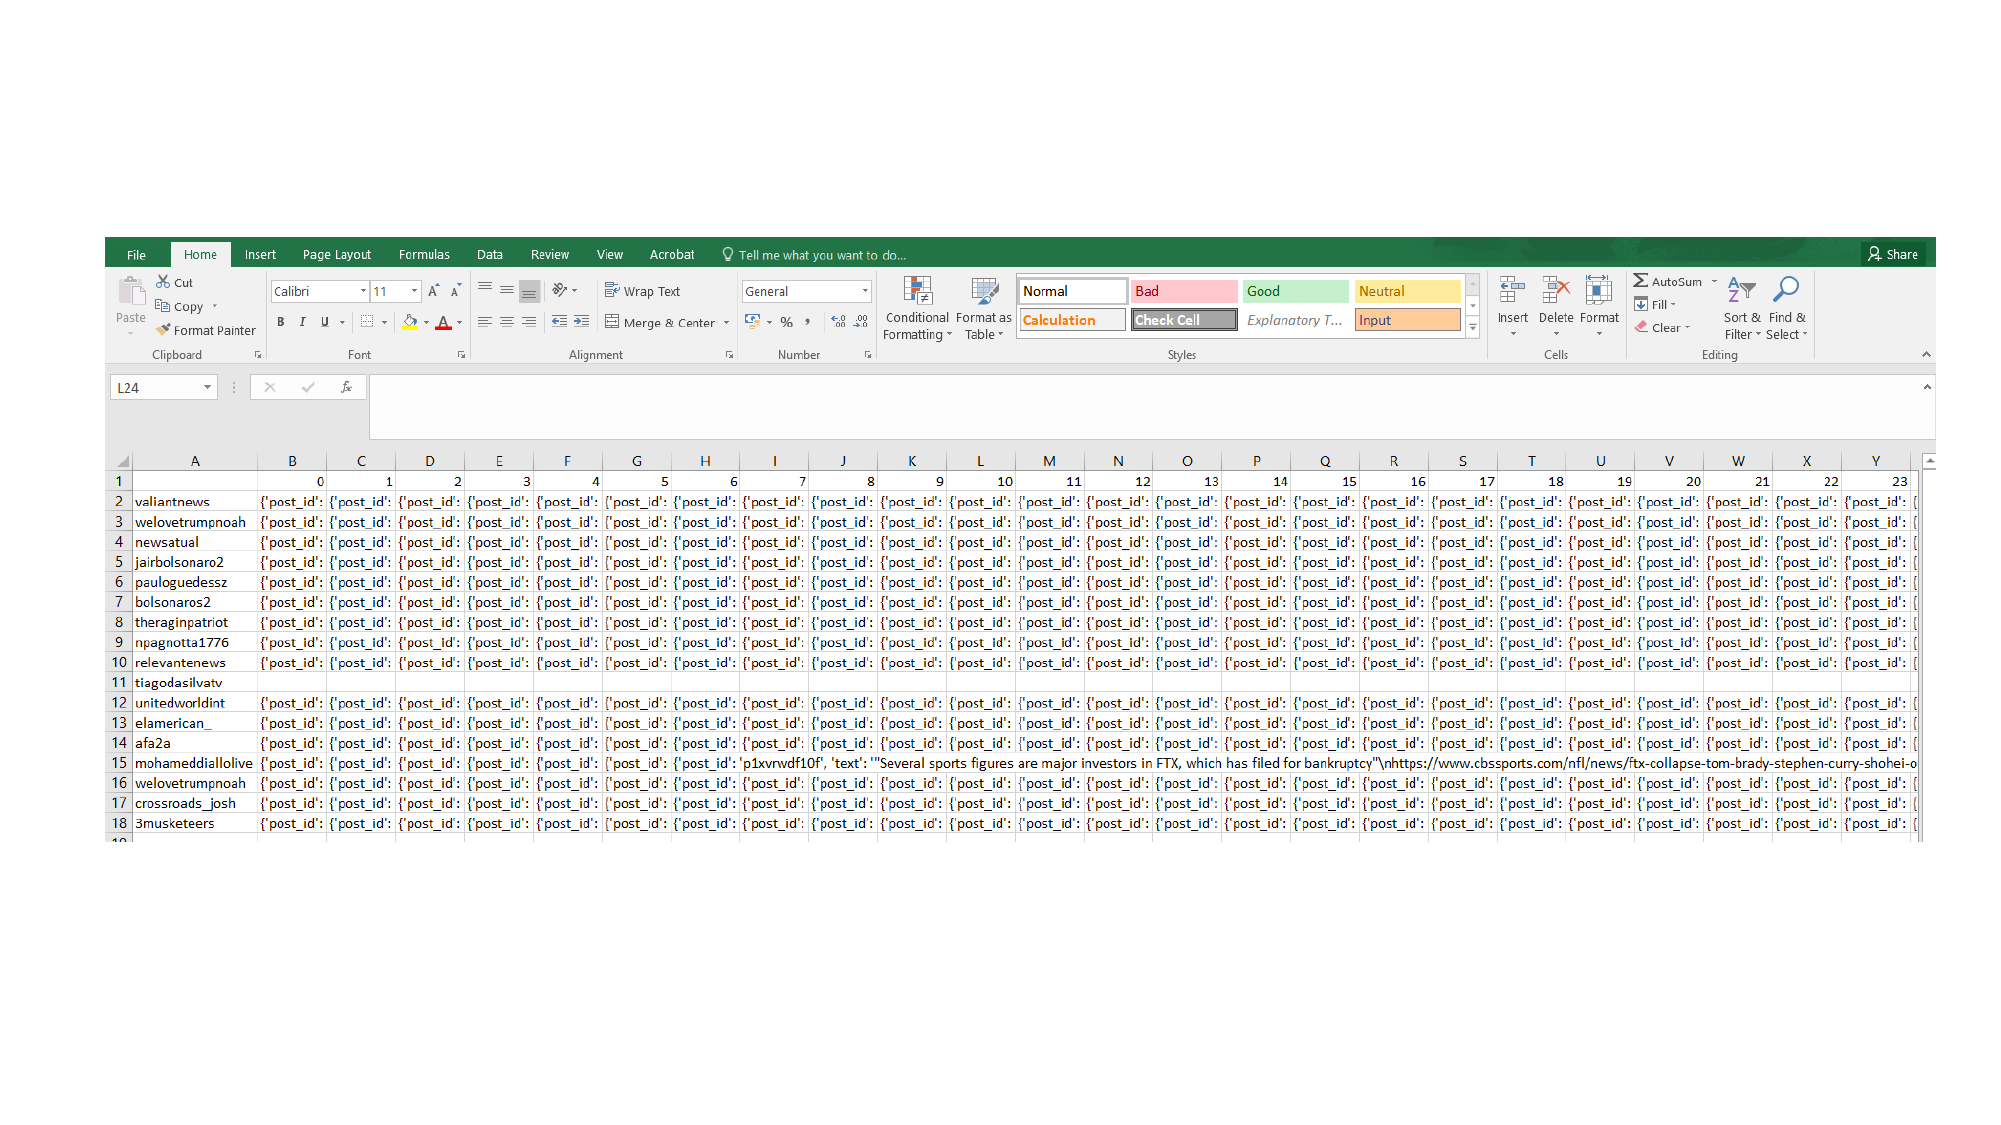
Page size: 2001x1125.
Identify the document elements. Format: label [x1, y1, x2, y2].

picture [105, 237, 1936, 842]
